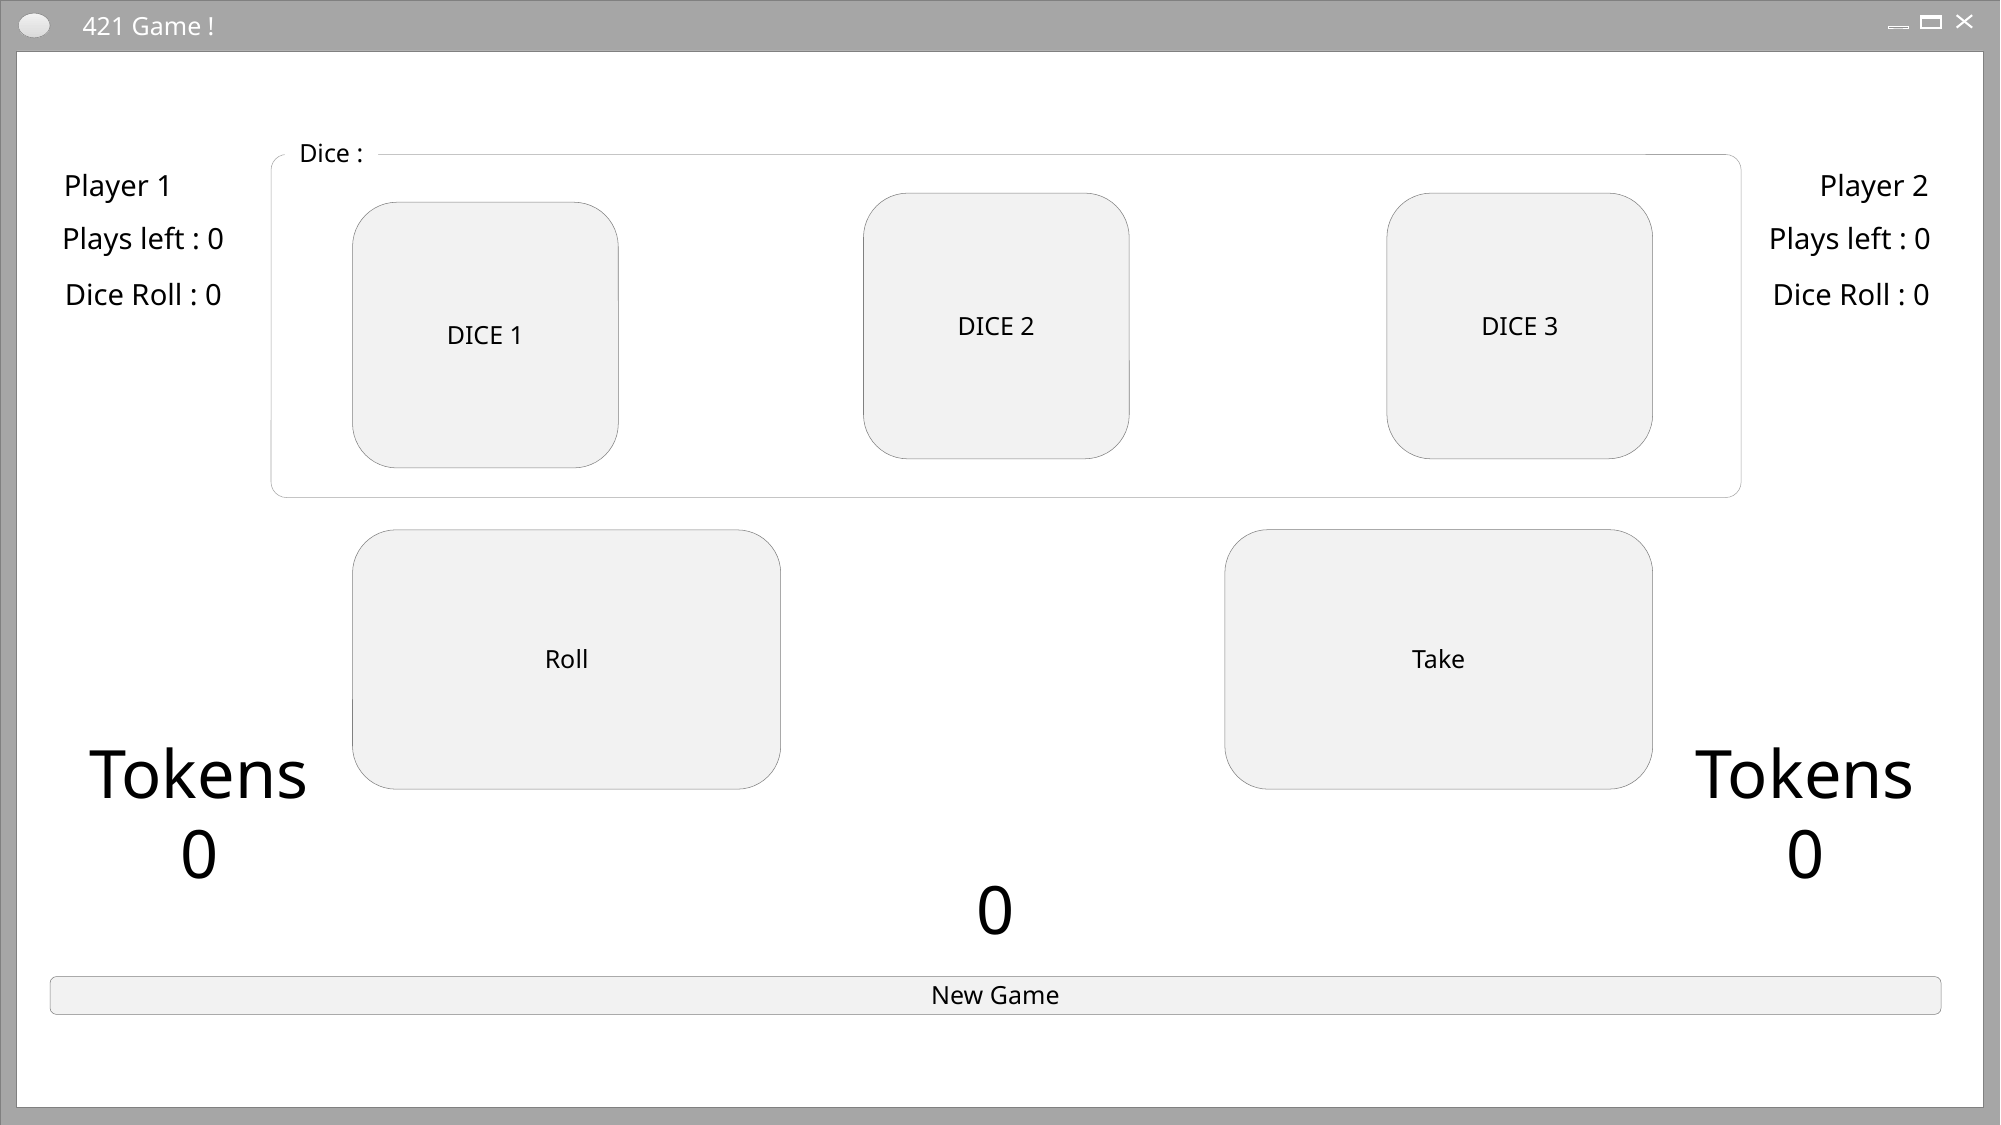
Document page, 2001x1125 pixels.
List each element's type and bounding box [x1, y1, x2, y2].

text_box [271, 130, 1742, 498]
text_box [0, 0, 2000, 1125]
